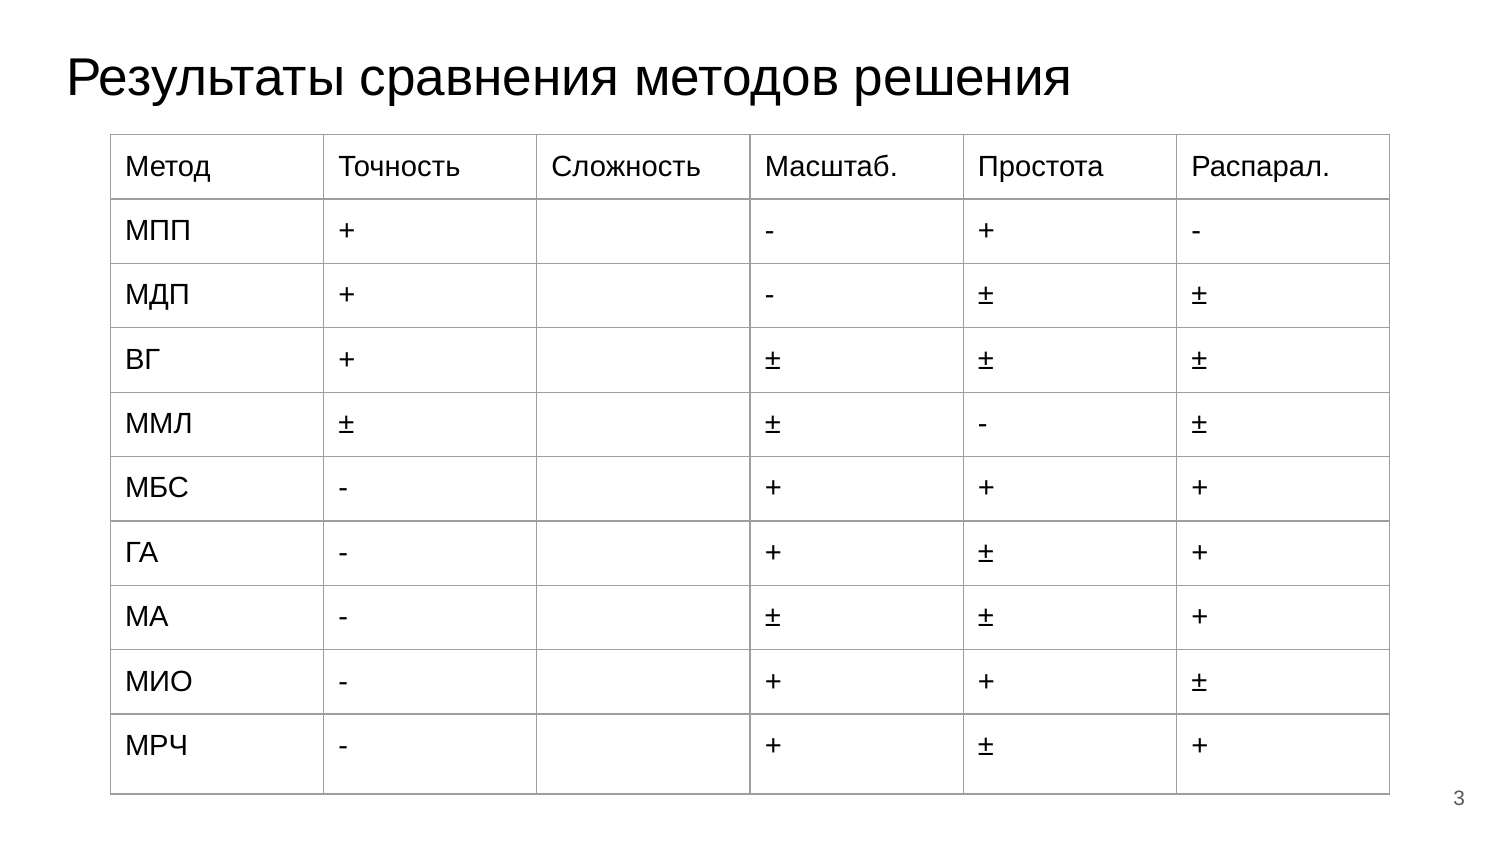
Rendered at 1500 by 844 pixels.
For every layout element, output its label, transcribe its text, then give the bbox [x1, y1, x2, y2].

slide_number 3 [1389, 764, 1480, 830]
title Результаты сравнения методов решения [51, 27, 1449, 122]
